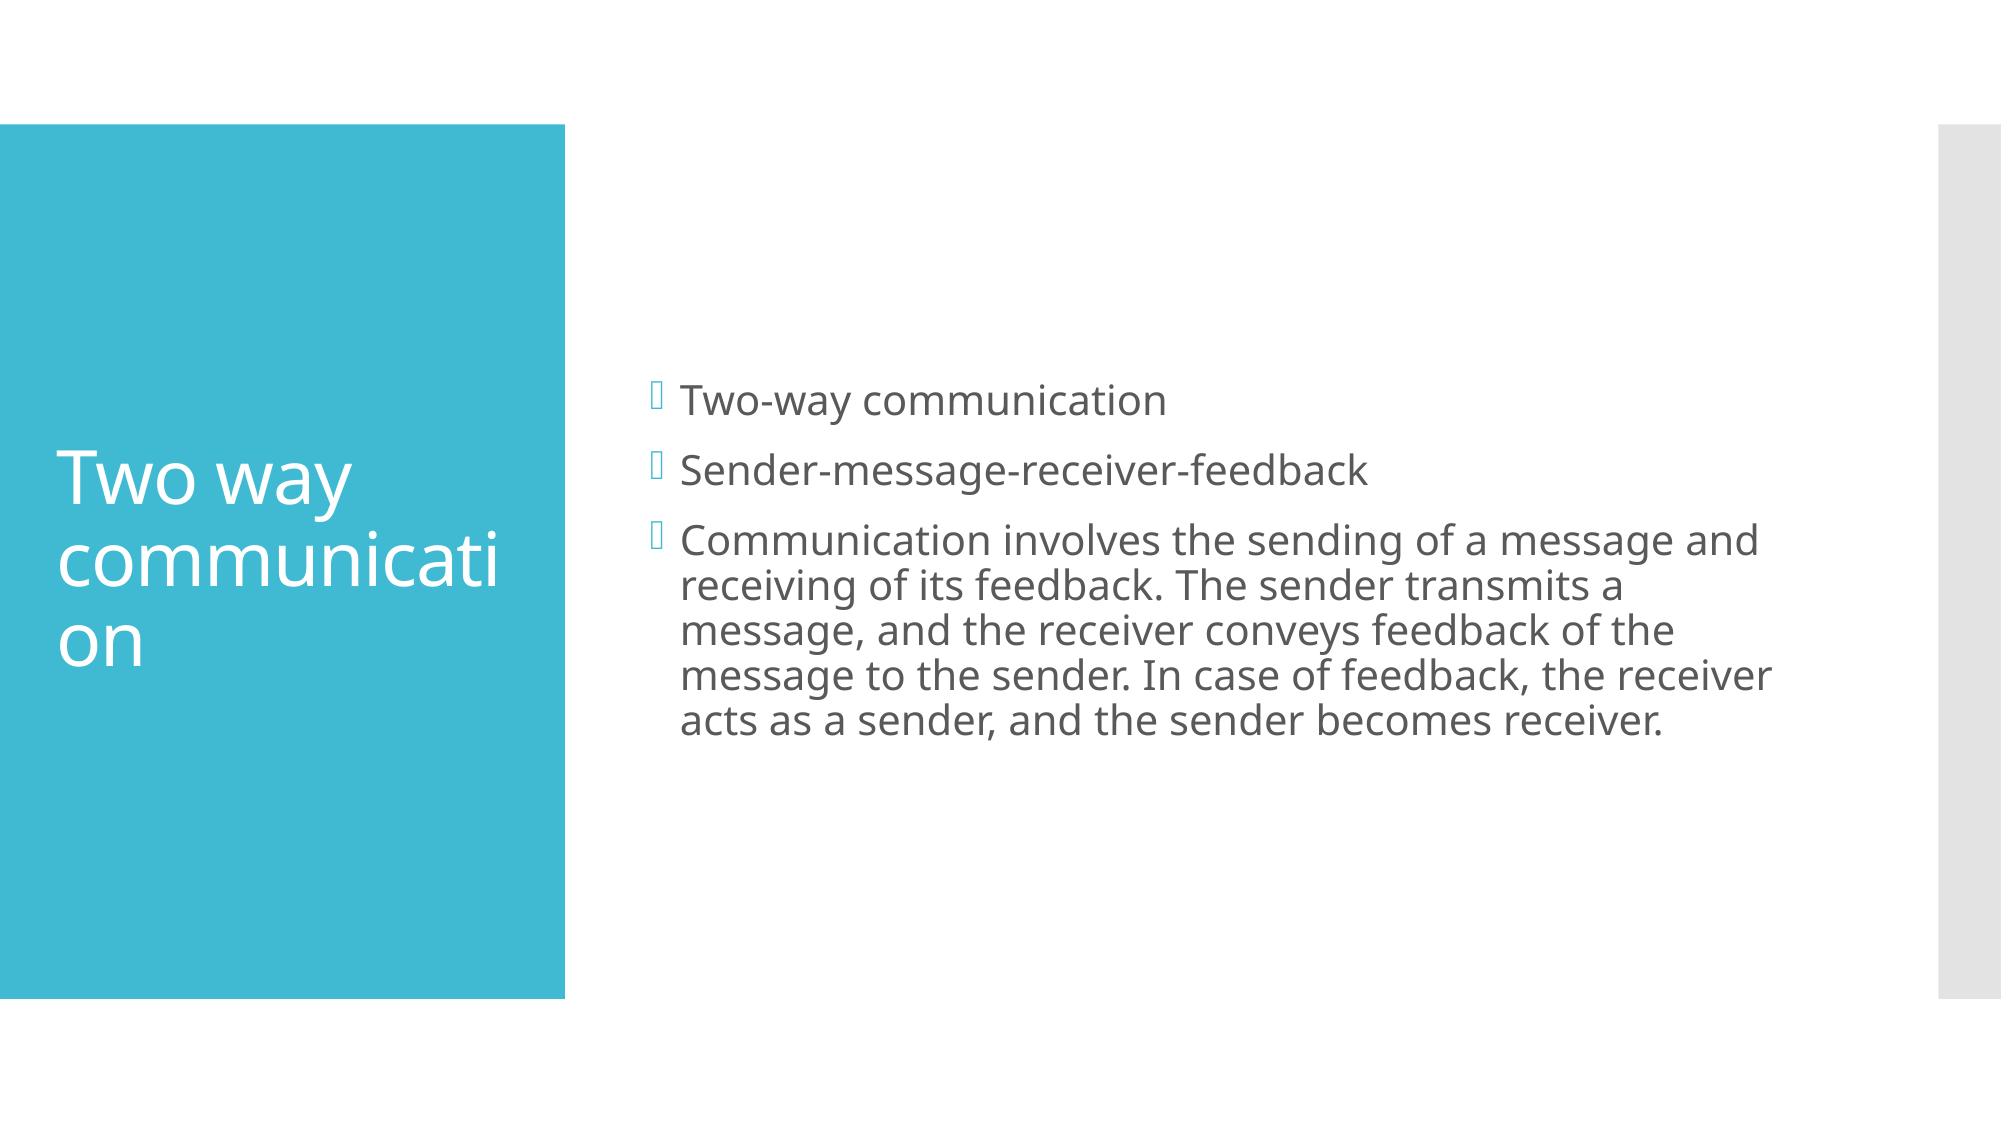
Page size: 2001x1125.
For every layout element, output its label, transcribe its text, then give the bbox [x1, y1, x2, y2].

list Two-way communication Sender-message-receiver-feedback Communication involves the sending of a message and receiving of its feedback. The sender transmits a message, and the receiver conveys feedback of the message to the sender. In case of feedback, the receiver acts as a sender, and the sender becomes receiver. [634, 141, 1835, 982]
title Two way communication [41, 184, 525, 940]
